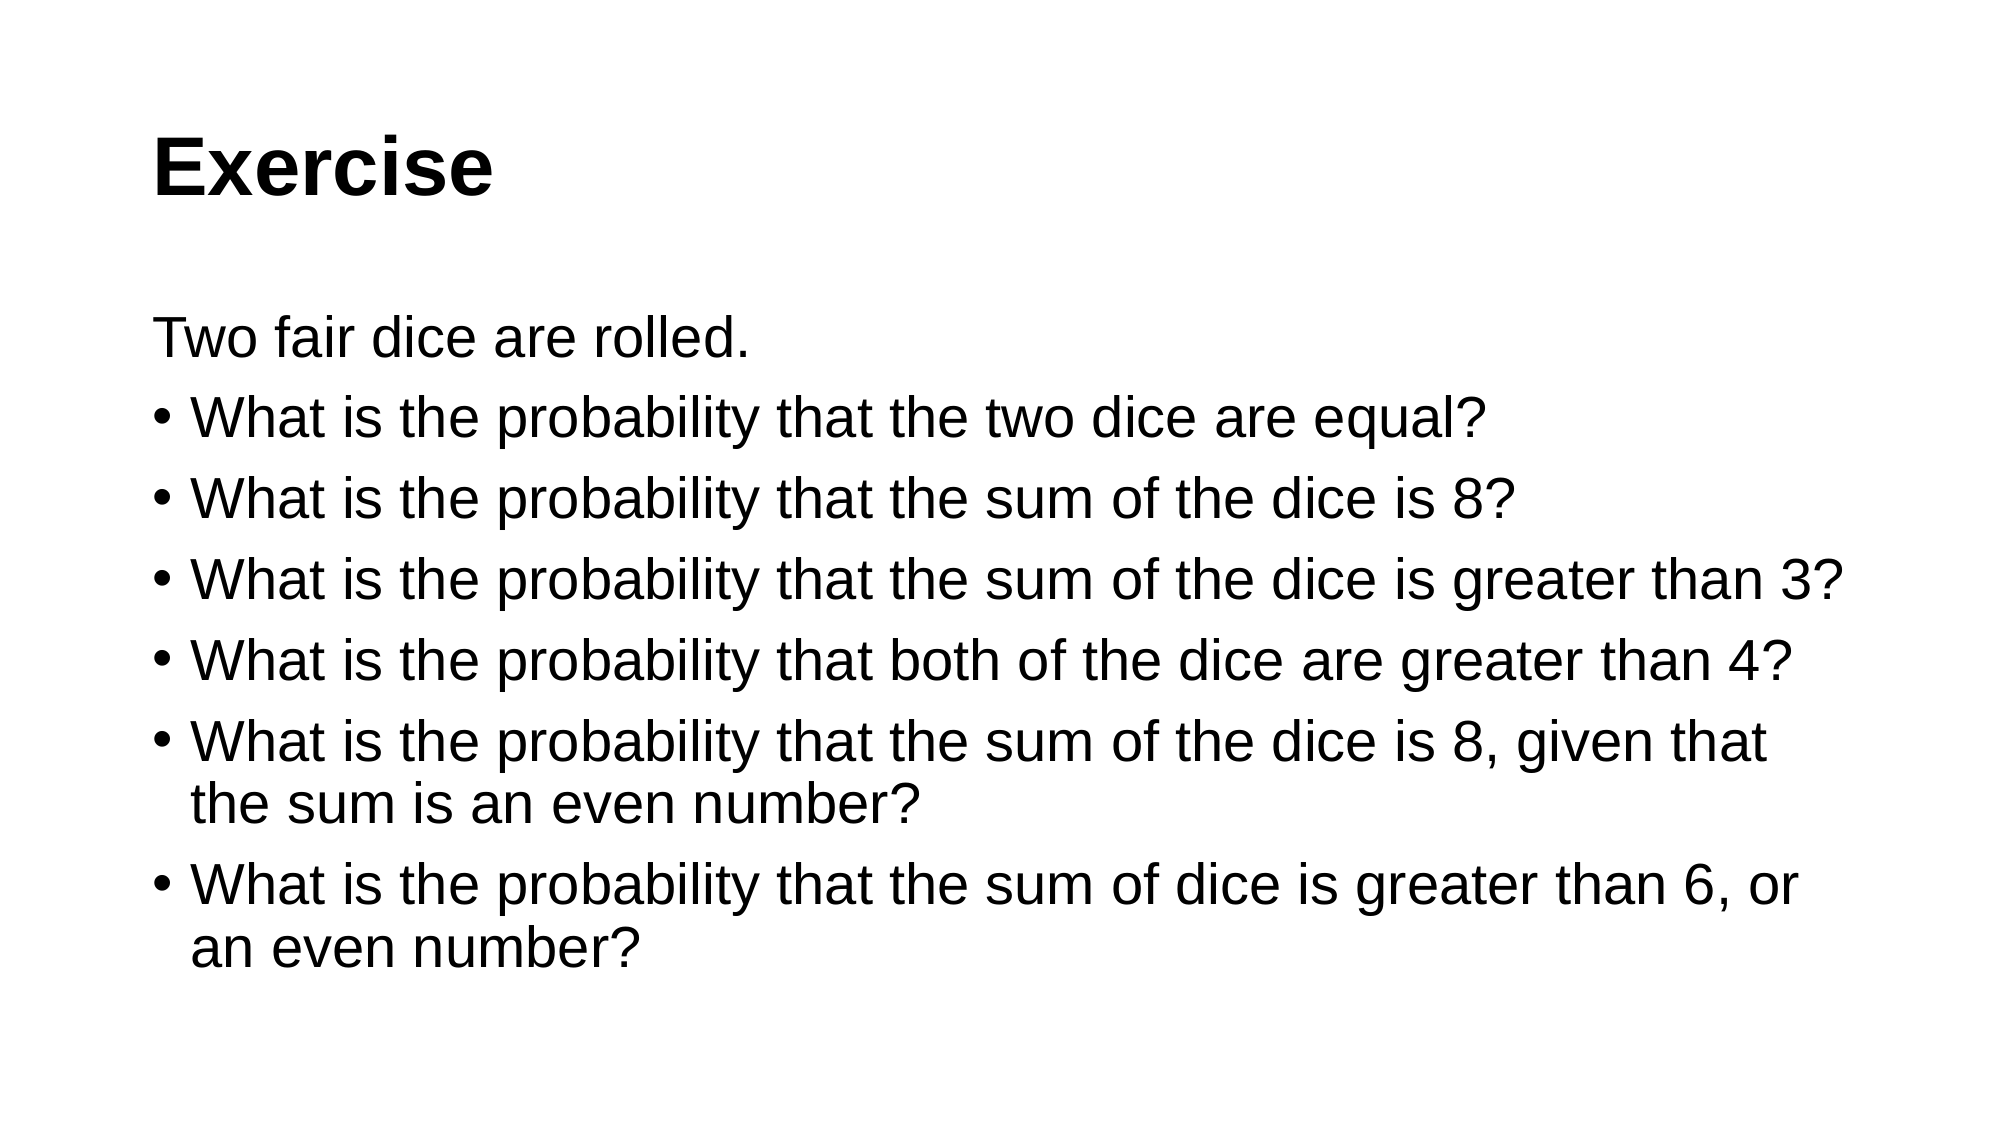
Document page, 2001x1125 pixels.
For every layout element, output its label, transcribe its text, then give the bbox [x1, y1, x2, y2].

list Two fair dice are rolled. What is the probability that the two dice are equal? What is the probability that the sum of the dice is 8? What is the probability that the sum of the dice is greater than 3? What is the probability that both of the dice are greater than 4? What is the probability that the sum of the dice is 8, given that the sum is an even number? What is the probability that the sum of dice is greater than 6, or an even number? [137, 299, 1863, 1014]
title Exercise [137, 59, 1863, 278]
